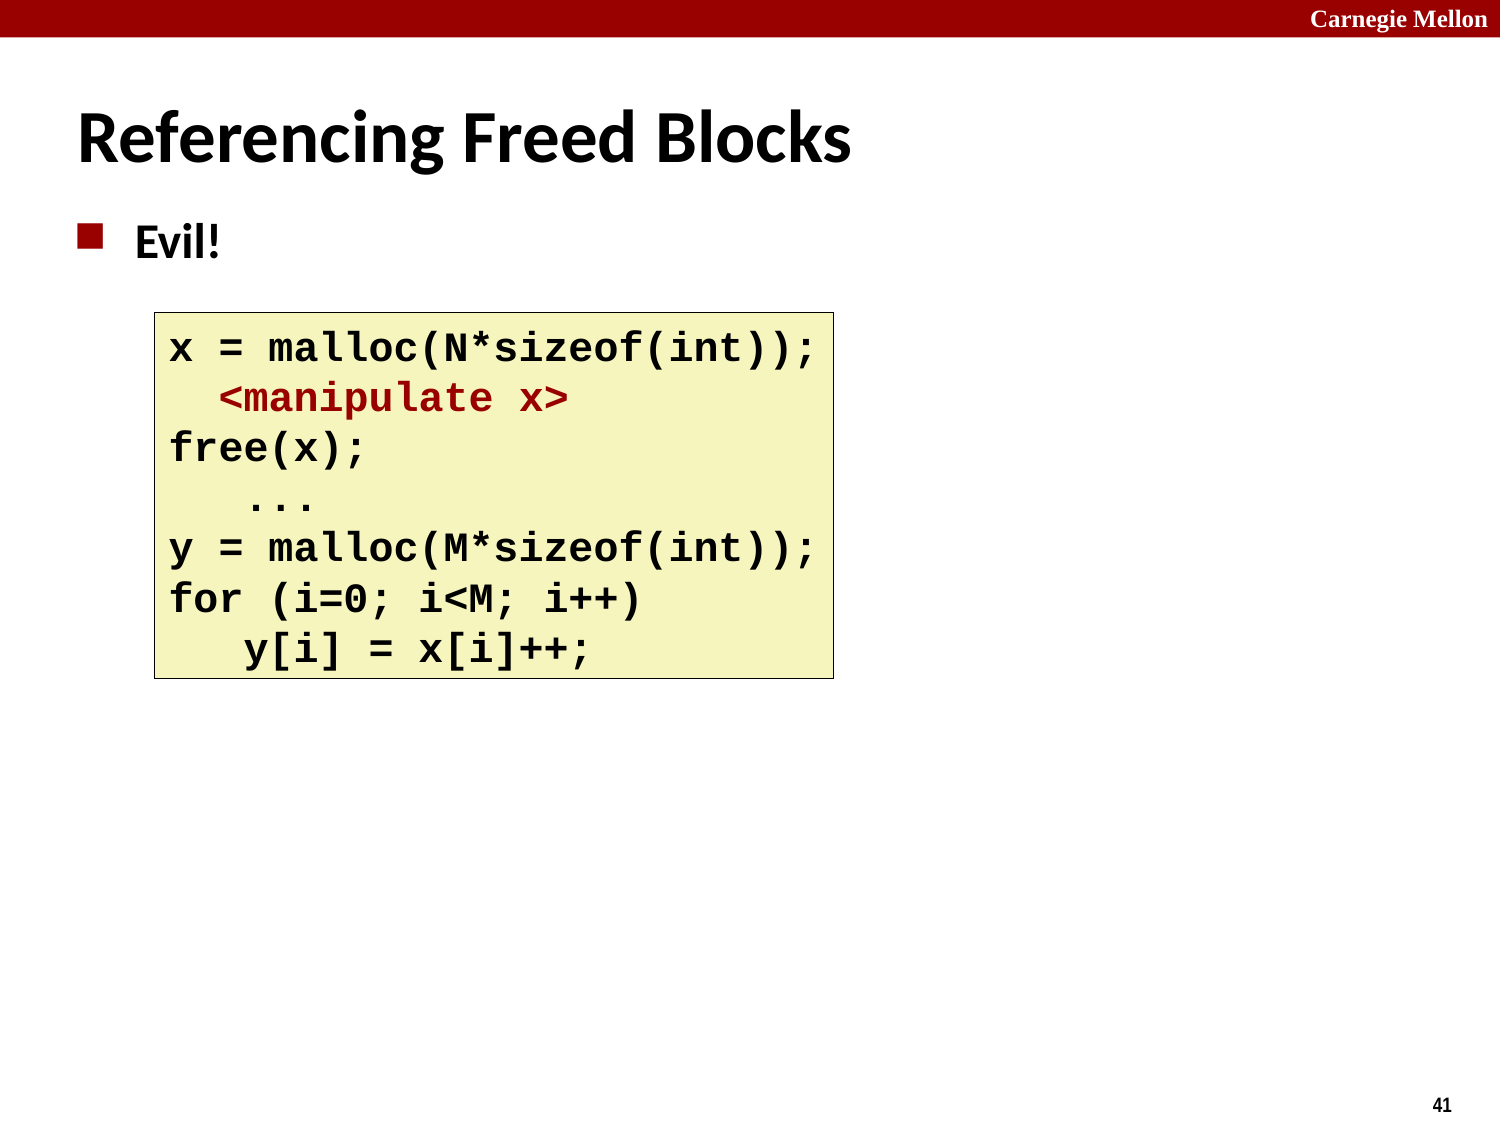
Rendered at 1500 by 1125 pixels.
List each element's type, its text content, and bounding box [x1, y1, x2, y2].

title Referencing Freed Blocks [62, 74, 1493, 204]
text_box x = malloc(N*sizeof(int)); <manipulate x> free(x); ... y = malloc(M*sizeof(int)); for (i=0; i<M; i++) y[i] = x[i]++; [153, 312, 834, 678]
list Evil! [63, 205, 1427, 1063]
